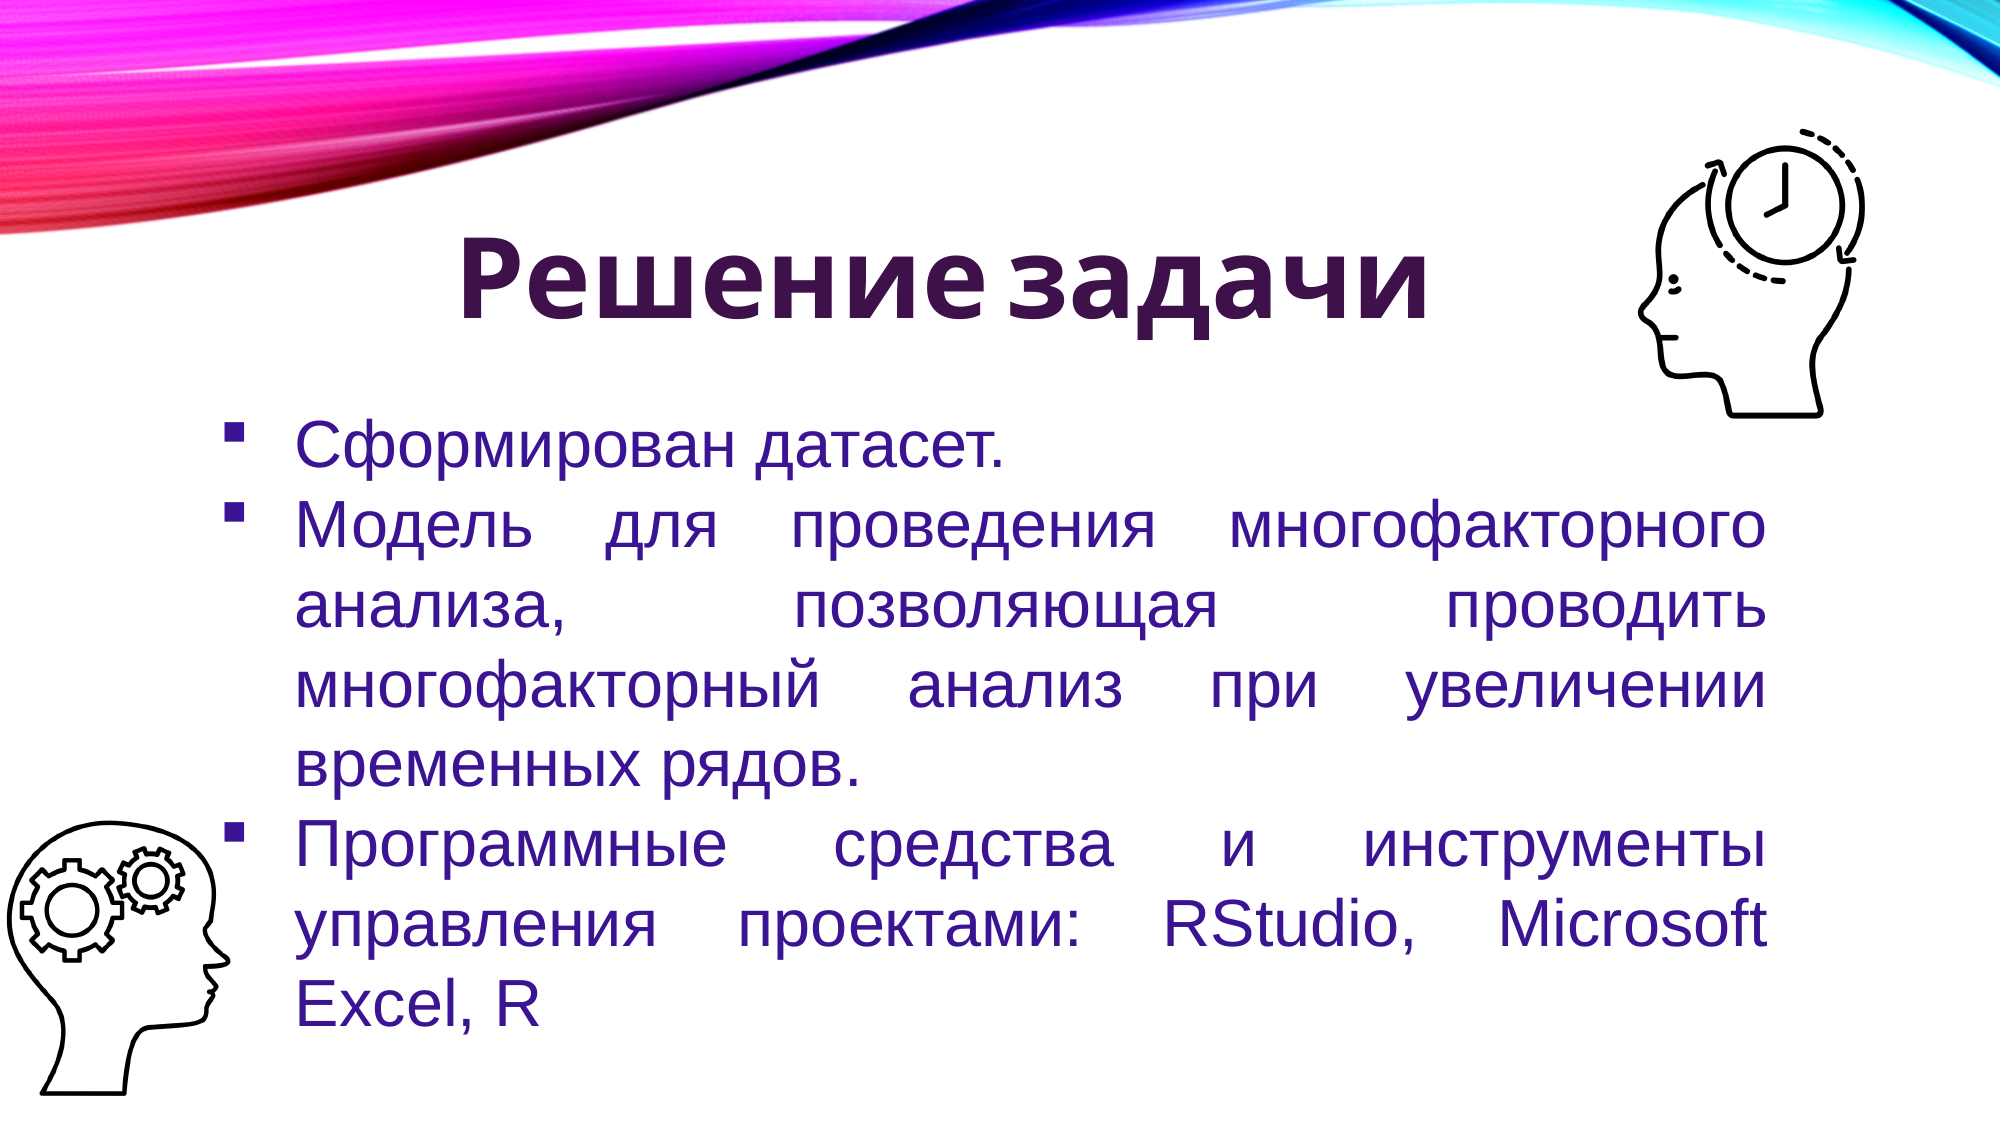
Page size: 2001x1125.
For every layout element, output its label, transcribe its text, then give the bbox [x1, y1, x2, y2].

picture [0, 721, 356, 1125]
picture [1910, 0, 2000, 45]
picture [0, 0, 2000, 510]
picture [1890, 0, 2000, 75]
text_box Решение задачи [422, 198, 1508, 348]
text_box Сформирован датасет. Модель для проведения многофакторного анализа, позволяющая проводить многофакторный анализ при увеличении временных рядов. Программные средства и инструменты управления проектами: RStudio, Microsoft Excel, R [205, 348, 1784, 1048]
